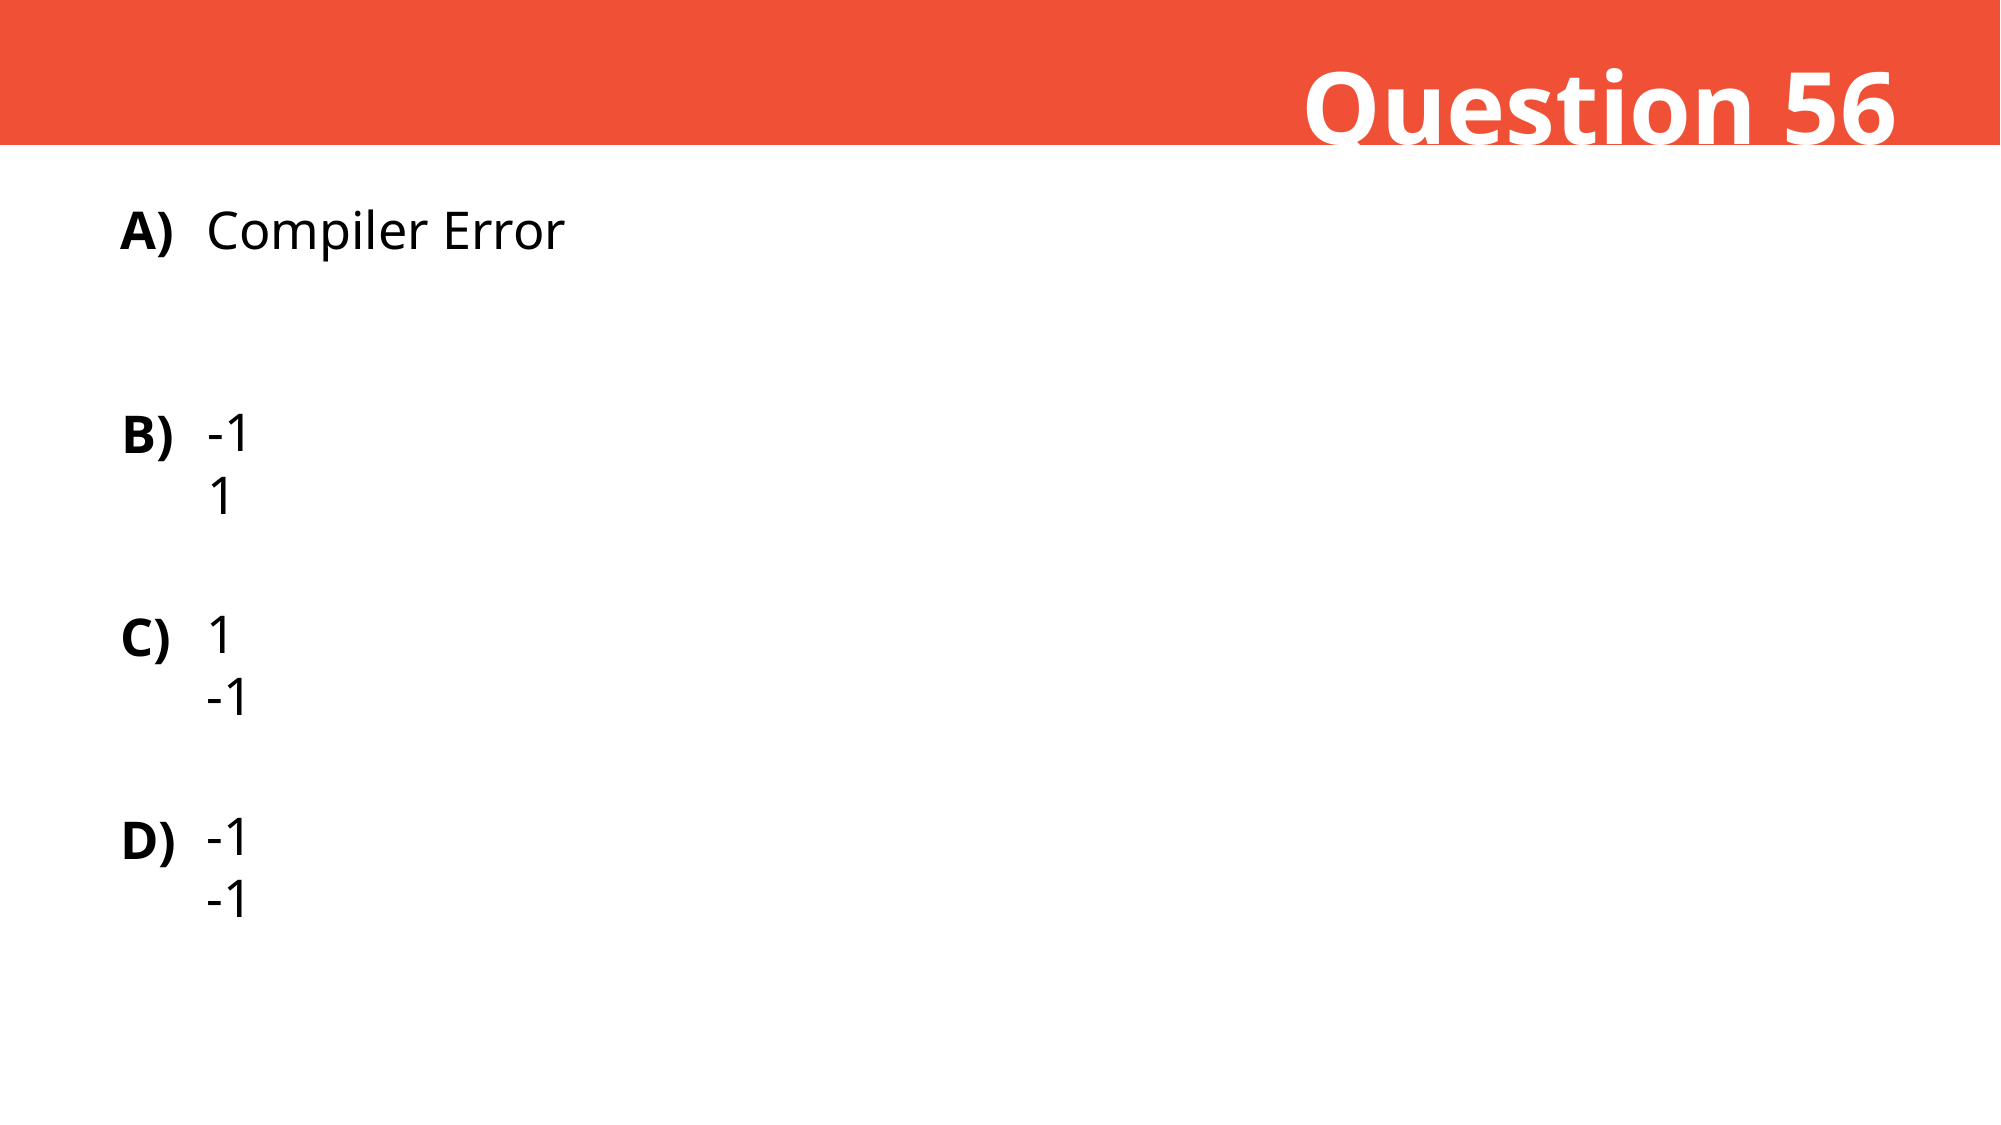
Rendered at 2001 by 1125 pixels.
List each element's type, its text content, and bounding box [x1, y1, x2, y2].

text_box Question 56 [638, 37, 1914, 173]
text_box D) [105, 799, 235, 878]
text_box -1 -1 [191, 795, 1914, 937]
text_box [0, 0, 2000, 145]
text_box B) [106, 393, 195, 472]
text_box Compiler Error [191, 190, 1914, 269]
text_box C) [105, 596, 193, 675]
text_box 1 -1 [191, 593, 1914, 736]
text_box A) [105, 190, 256, 268]
text_box -1 1 [192, 392, 1915, 534]
